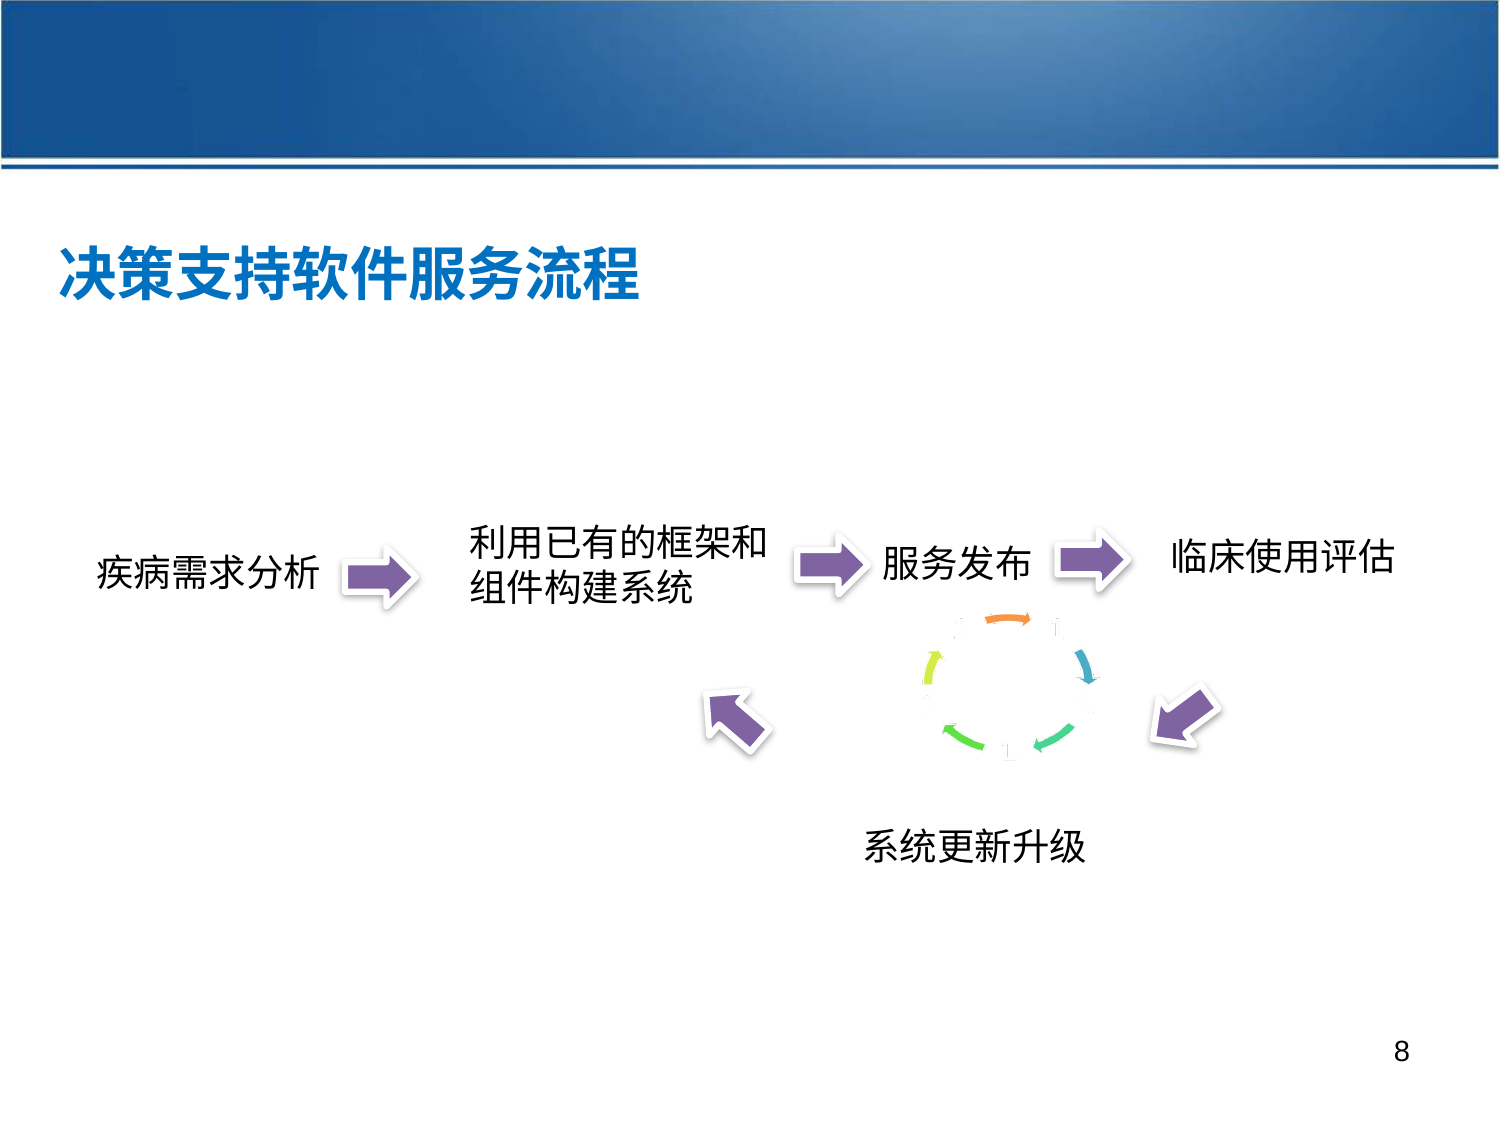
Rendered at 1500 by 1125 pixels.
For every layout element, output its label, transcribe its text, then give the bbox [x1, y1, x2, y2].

text_box [1057, 529, 1129, 590]
slide_number 8 [1074, 1024, 1426, 1103]
text_box 利用已有的框架和组件构建系统 [454, 511, 786, 617]
text_box 疾病需求分析 [81, 541, 346, 602]
text_box 决策支持软件服务流程 [43, 229, 657, 315]
text_box [345, 547, 416, 607]
text_box [797, 535, 869, 595]
text_box [706, 690, 770, 752]
picture [0, 0, 1500, 1125]
text_box 临床使用评估 [1155, 525, 1416, 586]
text_box 系统更新升级 [847, 815, 1169, 876]
text_box [1162, 684, 1219, 746]
text_box 服务发布 [868, 532, 1093, 593]
